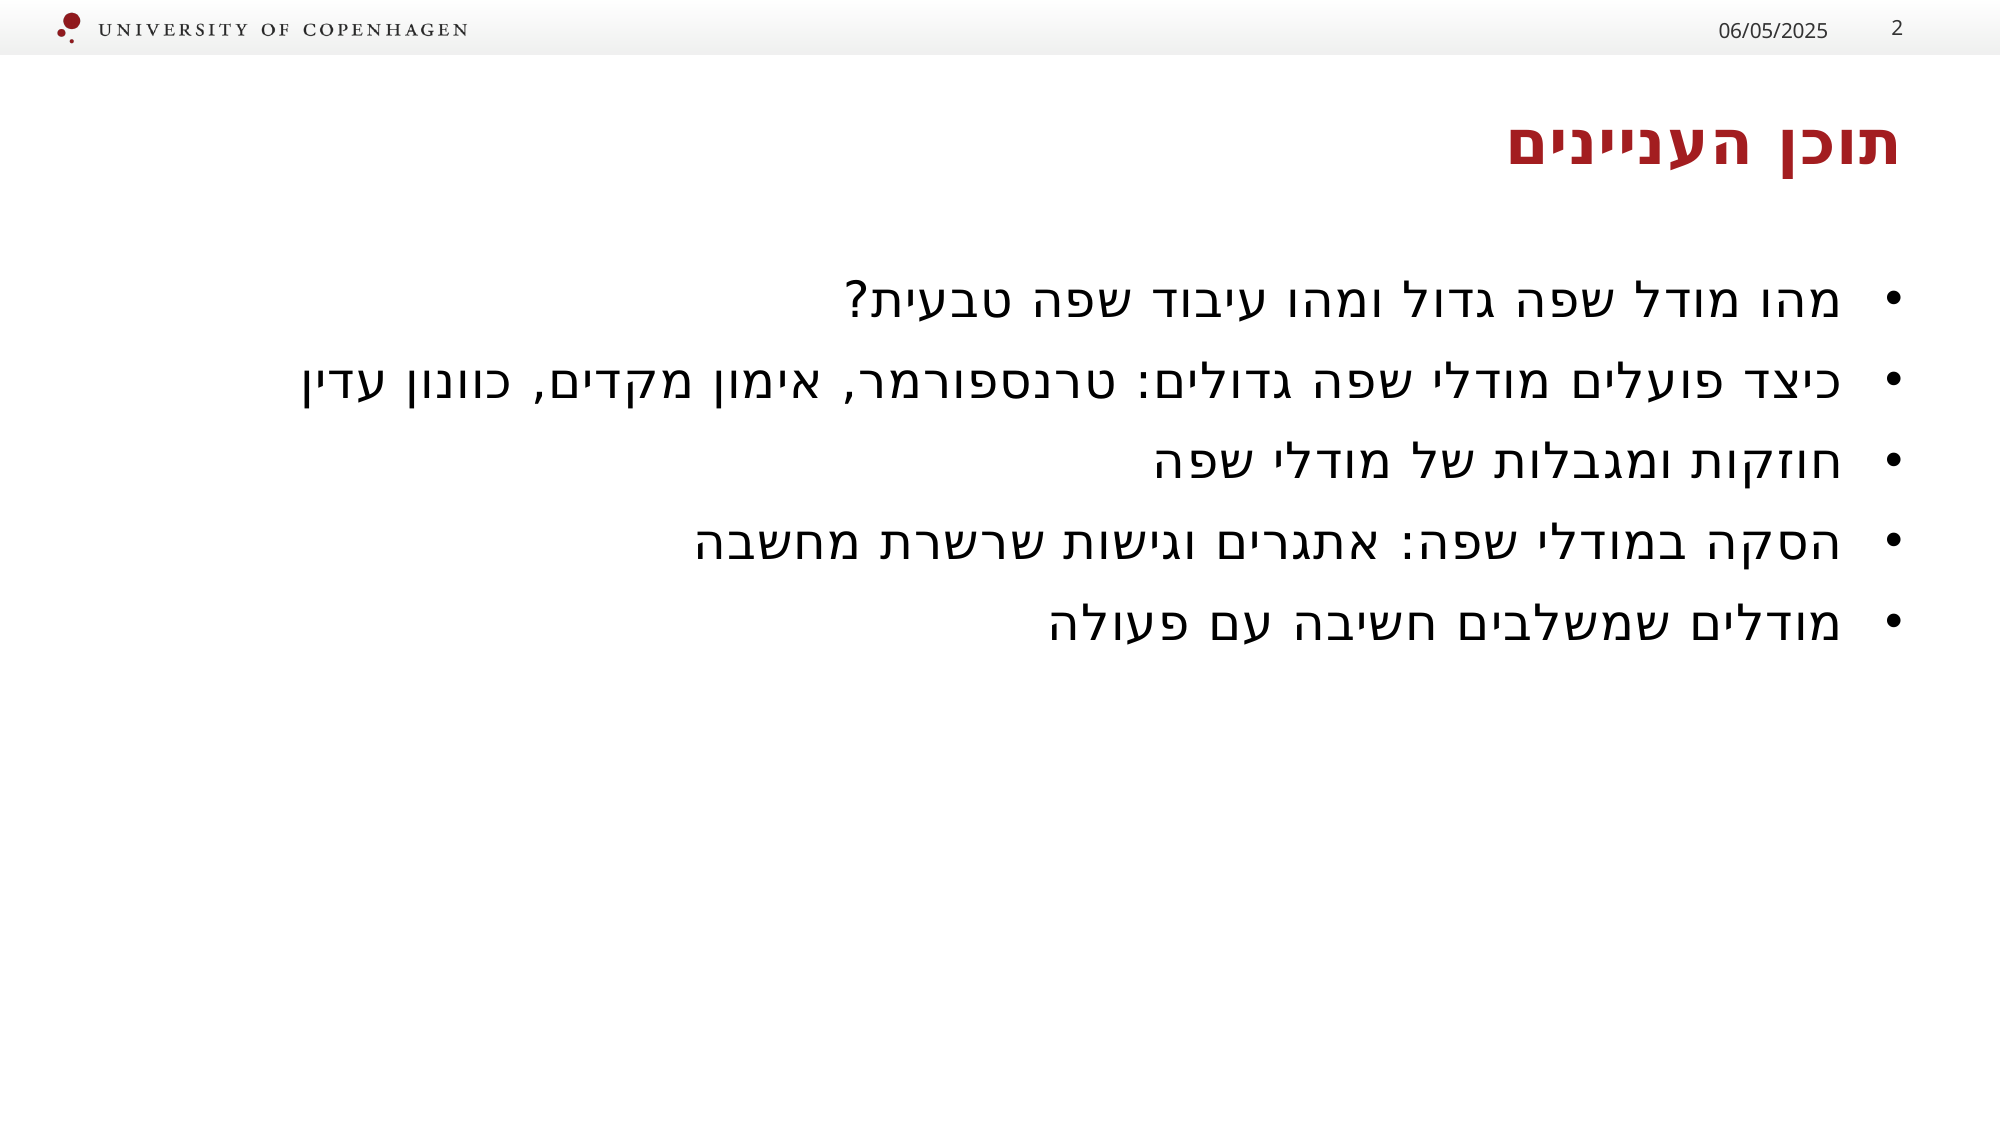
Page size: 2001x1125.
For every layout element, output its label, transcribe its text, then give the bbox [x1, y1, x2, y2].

list מהו מודל שפה גדול ומהו עיבוד שפה טבעית? כיצד פועלים מודלי שפה גדולים: טרנספורמר, אימון מקדים, כוונון עדין חוזקות ומגבלות של מודלי שפה הסקה במודלי שפה: אתגרים וגישות שרשרת מחשבה מודלים שמשלבים חשיבה עם פעולה [96, 267, 1904, 1034]
title תוכן העניינים [96, 101, 1904, 244]
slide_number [1694, 14, 1829, 43]
slide_number 2 [1840, 14, 1904, 43]
picture [92, 15, 475, 42]
